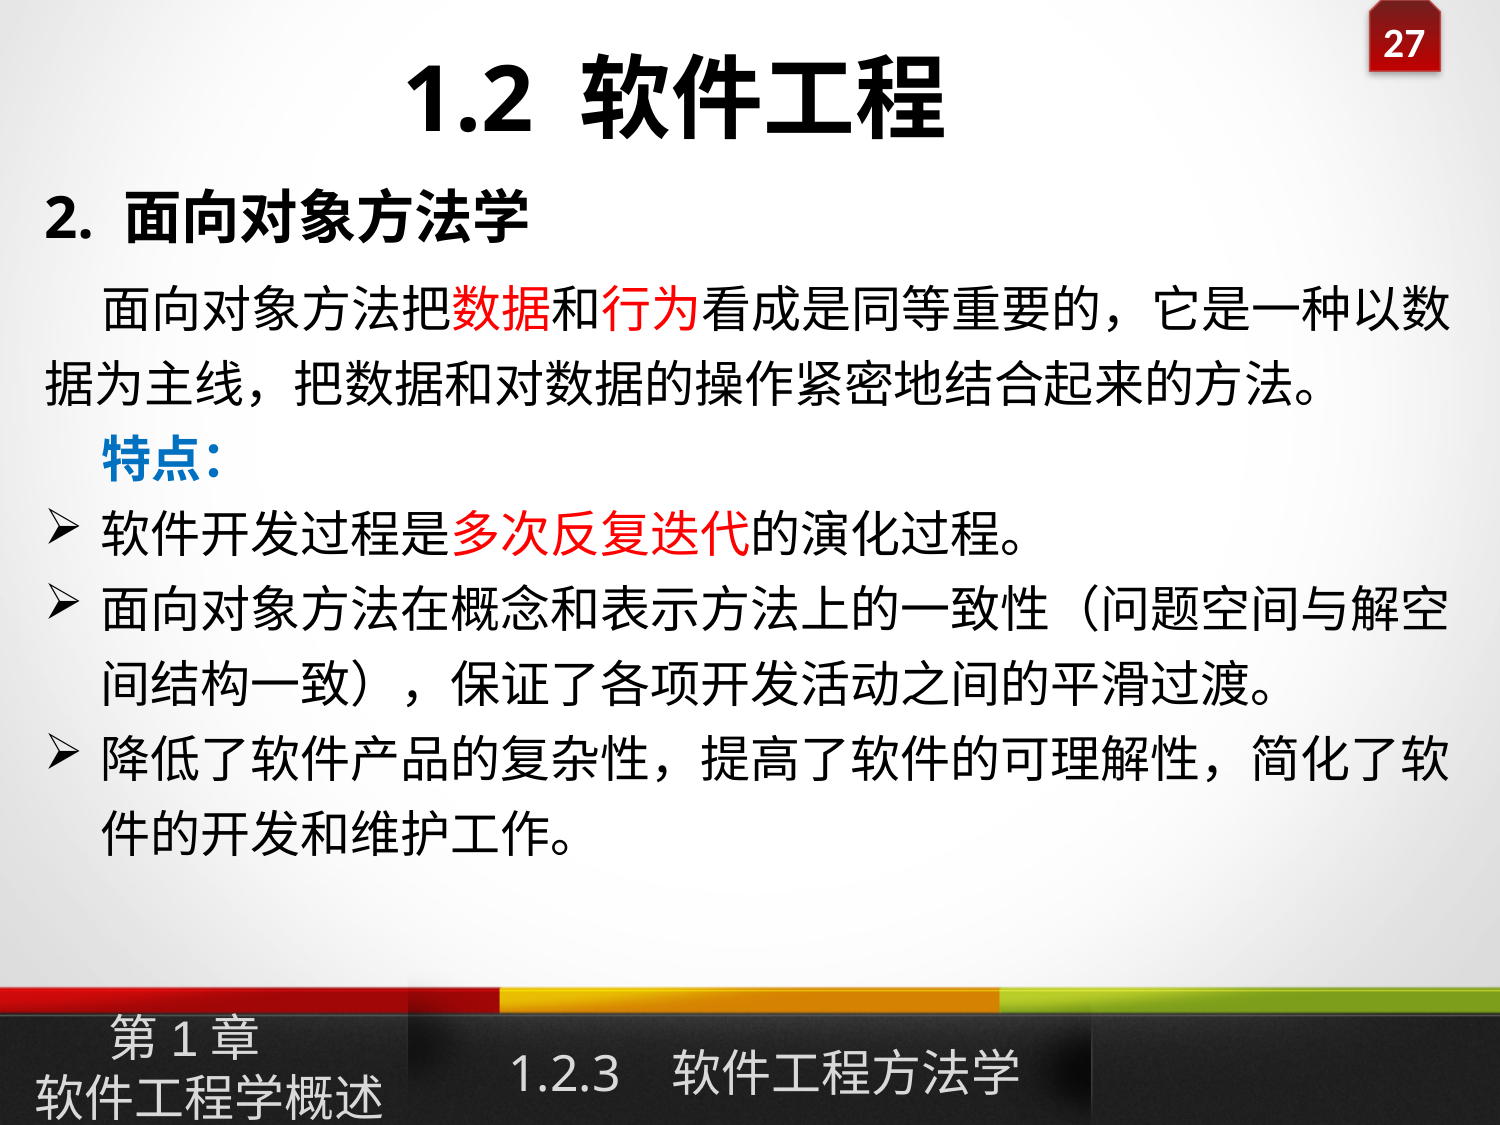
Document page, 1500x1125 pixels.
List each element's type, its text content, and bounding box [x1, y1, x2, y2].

picture [0, 0, 1500, 1125]
text_box 1.2.3 软件工程方法学 [458, 1032, 1073, 1111]
title 1.2 软件工程 [0, 1, 1351, 190]
text_box 2. 面向对象方法学 面向对象方法把数据和行为看成是同等重要的，它是一种以数据为主线，把数据和对数据的操作紧密地结合起来的方法。 特点： 软件开发过程是多次反复迭代的演化过程。 面向对象方法在概念和表示方法上的一致性（问题空间与解空间结构一致），保证了各项开发活动之间的平滑过渡。 降低了软件产品的复杂性，提高了软件的可理解性，简化了软件的开发和维护工作。 [27, 171, 1484, 947]
